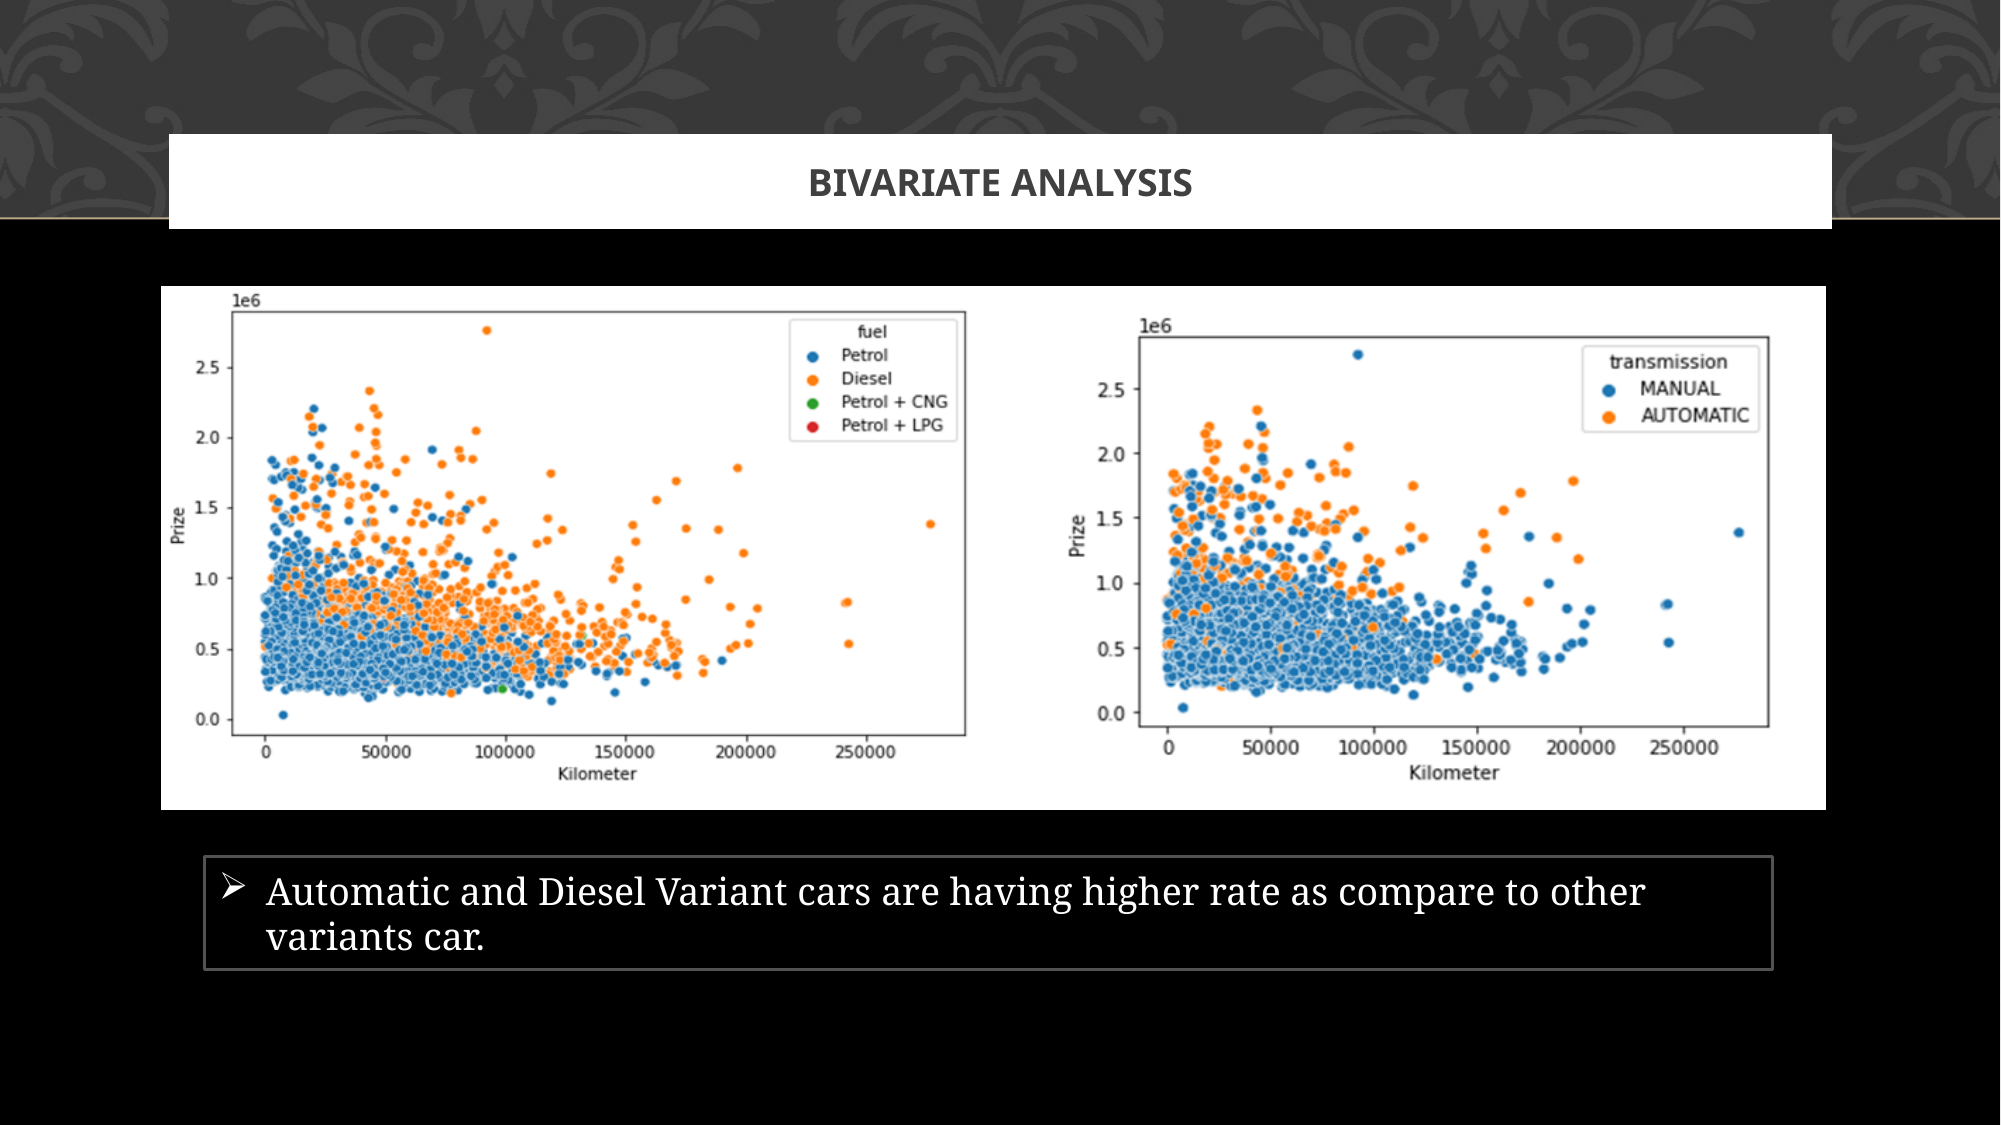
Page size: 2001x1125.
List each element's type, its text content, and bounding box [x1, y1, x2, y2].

title Bivariate Analysis [169, 134, 1832, 229]
text_box Automatic and Diesel Variant cars are having higher rate as compare to other variants car. [203, 855, 1774, 971]
text_box [175, 823, 1826, 1013]
picture [160, 285, 1826, 810]
